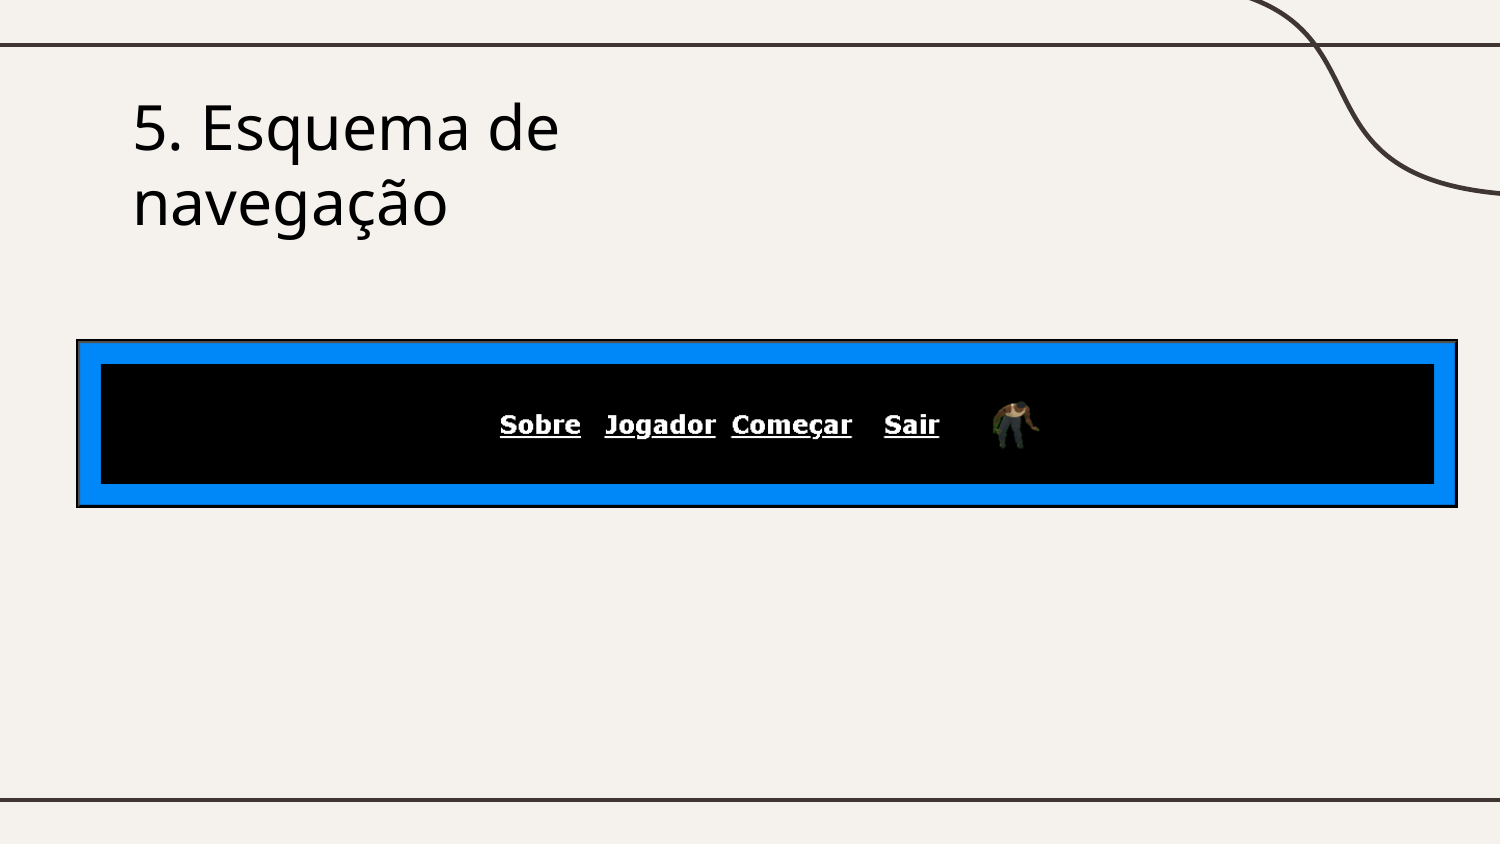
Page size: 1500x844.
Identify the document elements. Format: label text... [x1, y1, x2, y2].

picture [76, 339, 1459, 508]
title 5. Esquema de navegação [116, 72, 890, 167]
